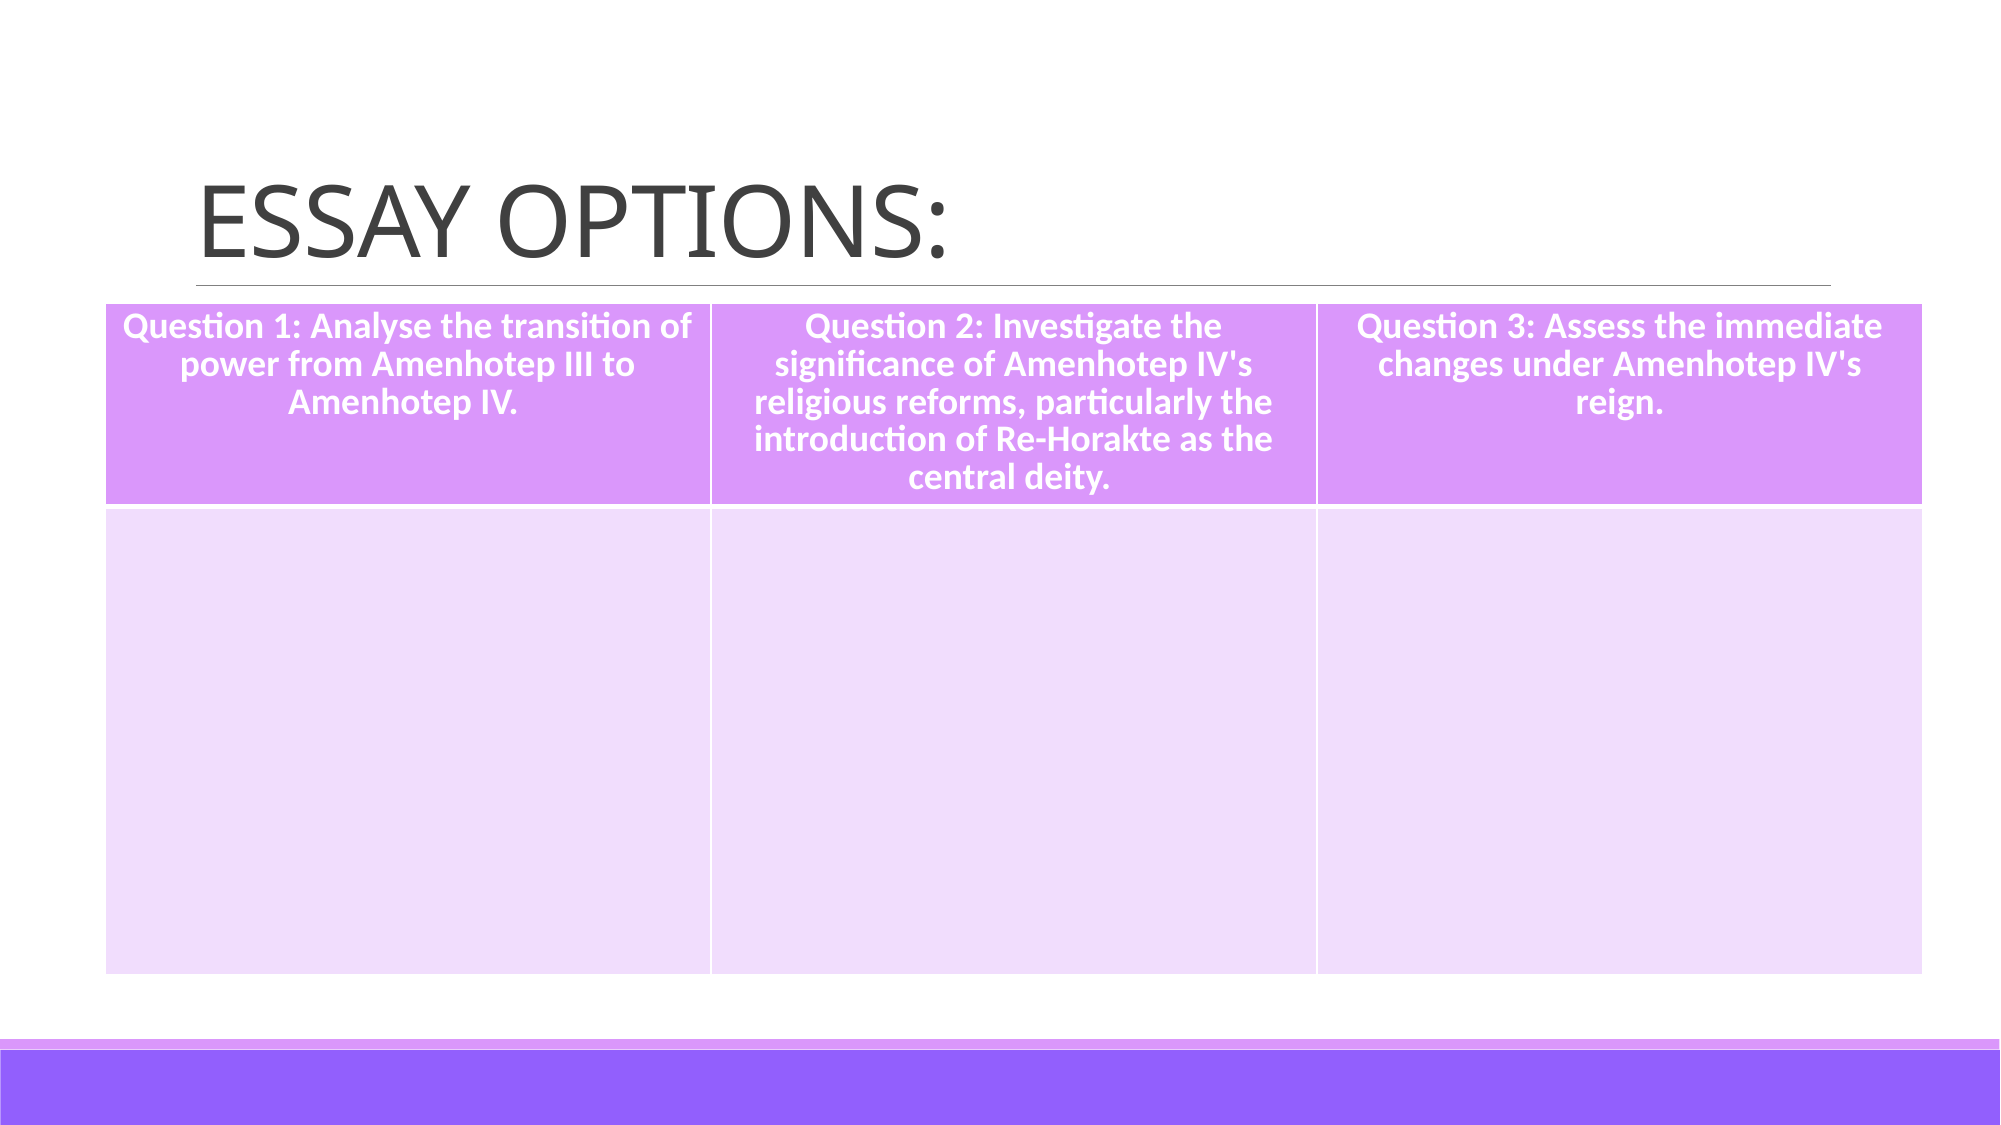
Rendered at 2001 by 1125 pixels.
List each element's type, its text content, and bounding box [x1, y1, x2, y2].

title ESSAY OPTIONS: [180, 47, 1830, 285]
table_cell [106, 509, 710, 974]
table_cell [712, 509, 1316, 974]
table_header Question 1: Analyse the transition of power from Amenhotep III to Amenhotep IV. [106, 304, 710, 504]
table_header Question 2: Investigate the significance of Amenhotep IV's religious reforms, particularly the introduction of Re-Horakte as the central deity. [712, 304, 1316, 504]
table_header Question 3: Assess the immediate changes under Amenhotep IV's reign. [1318, 304, 1922, 504]
table_cell [1318, 509, 1922, 974]
